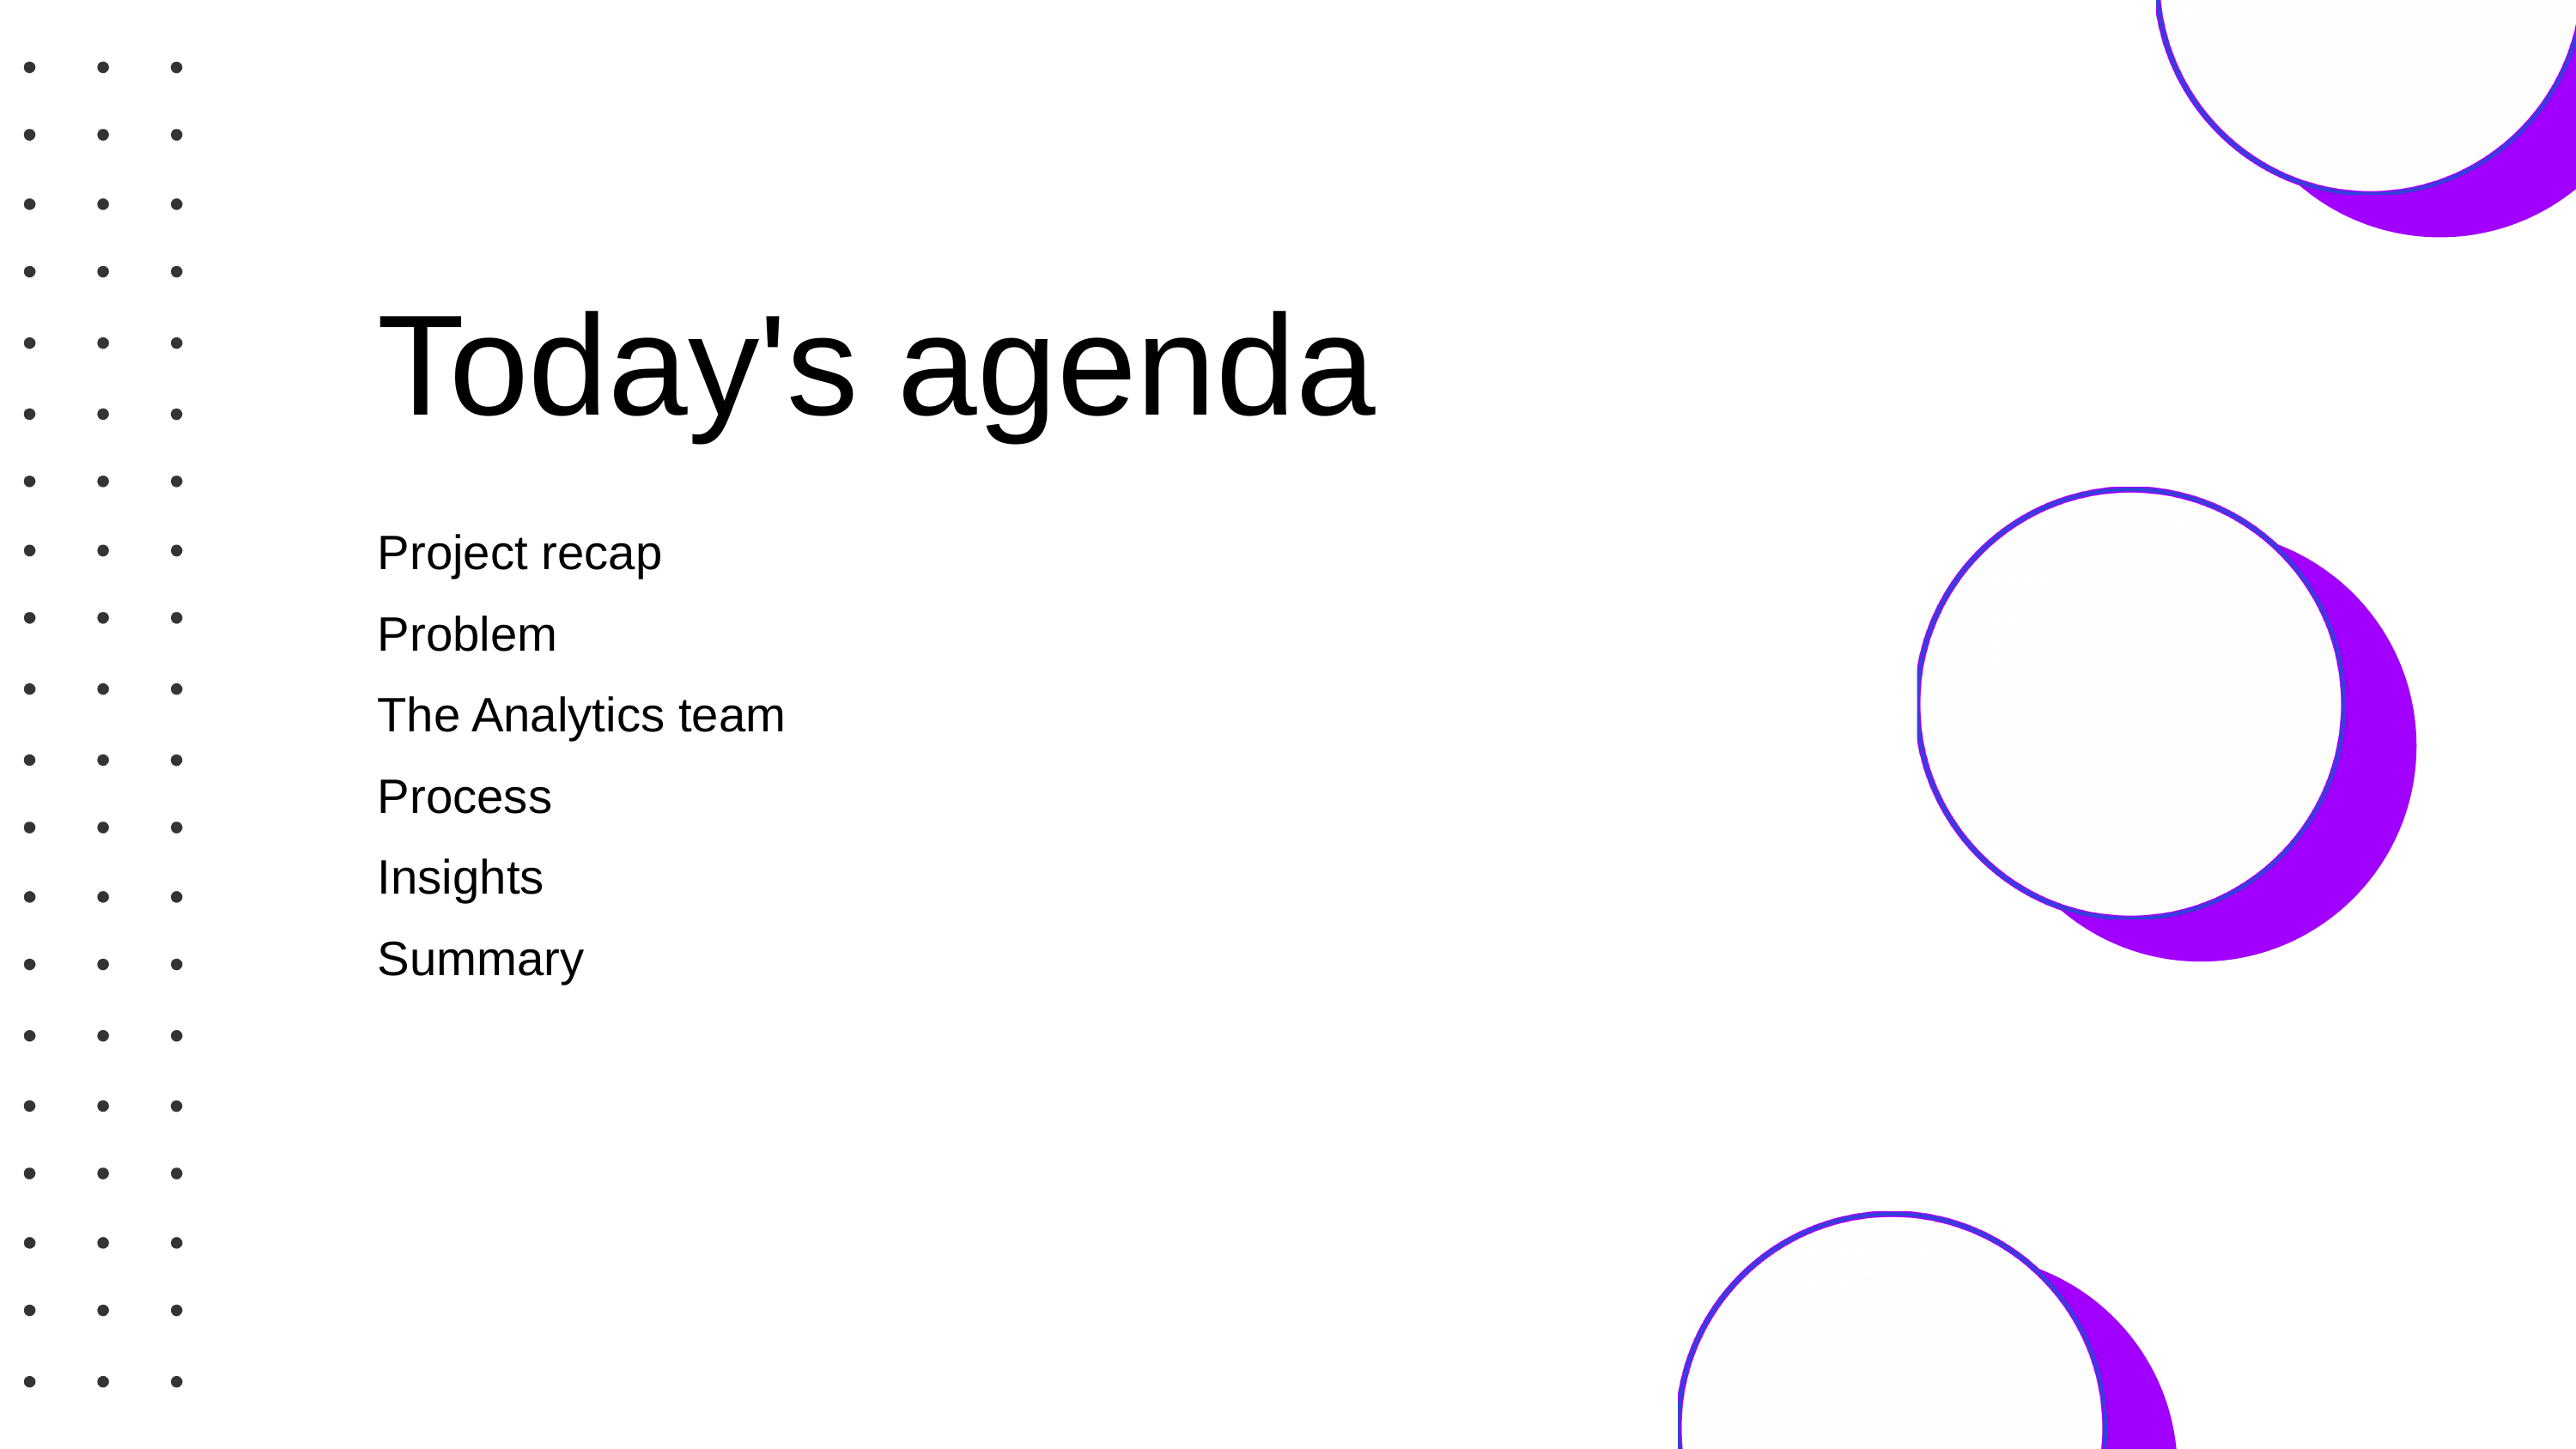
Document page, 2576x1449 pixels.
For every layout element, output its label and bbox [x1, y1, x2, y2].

text_box [2155, 0, 2576, 238]
text_box [1677, 1210, 2178, 1449]
text_box [377, 237, 1600, 967]
text_box [0, 57, 187, 1392]
text_box [1917, 487, 2417, 962]
